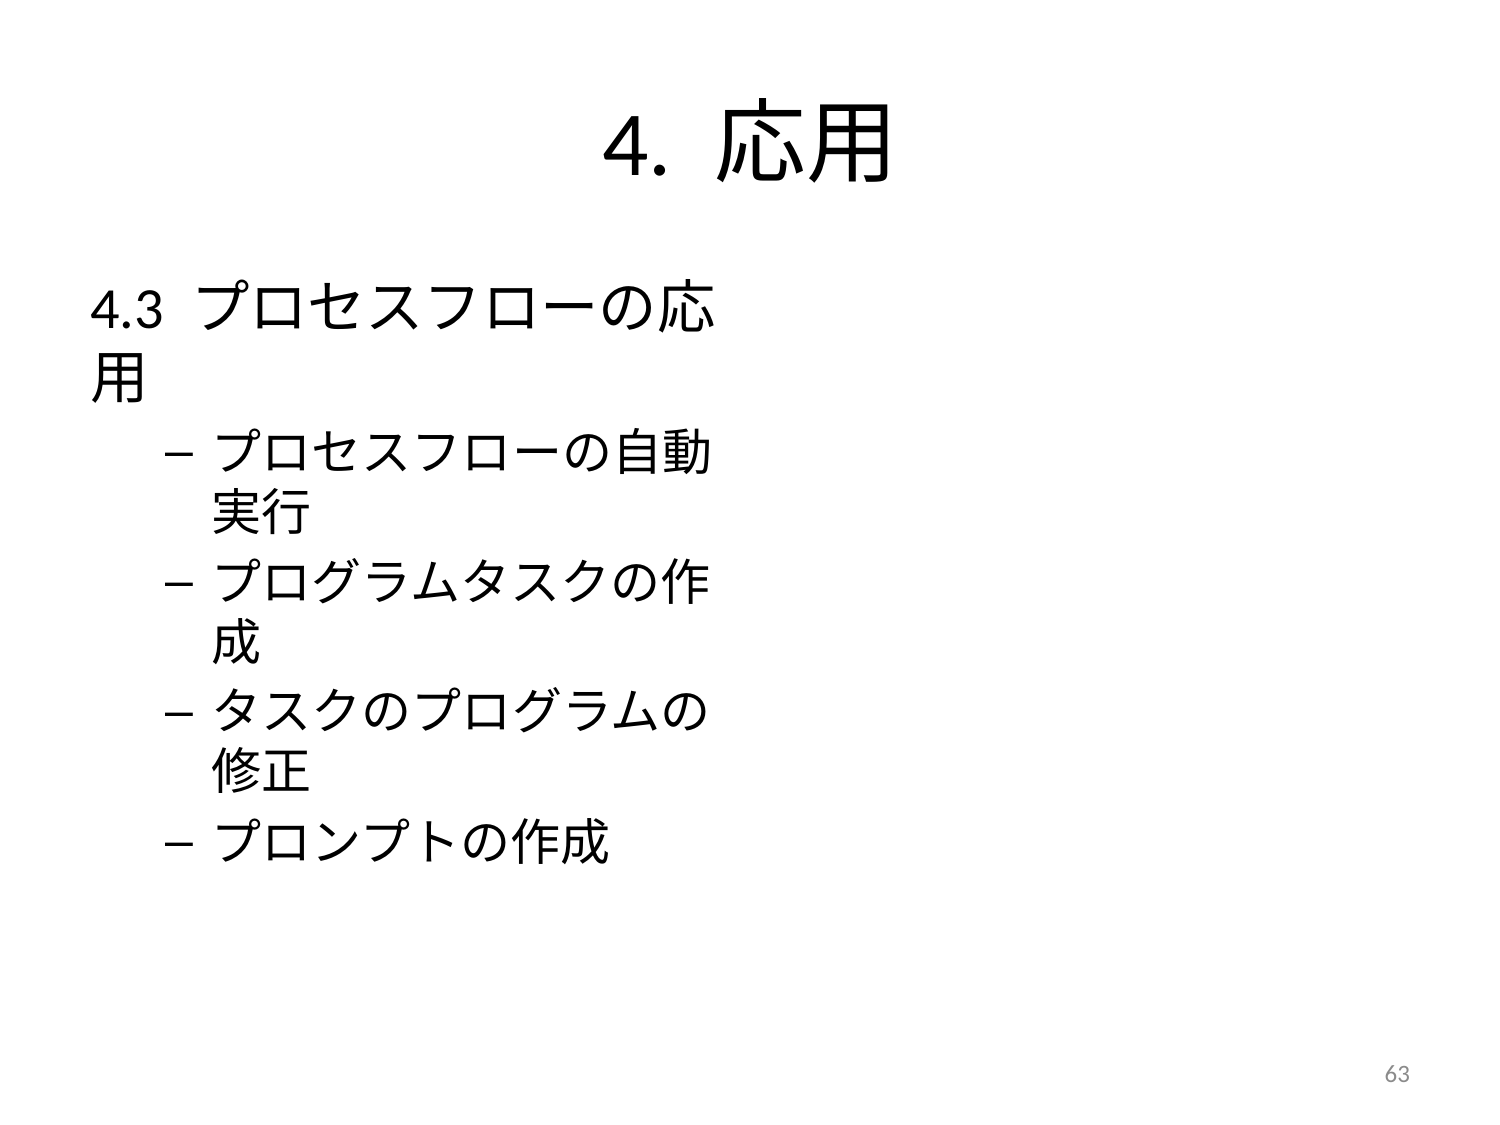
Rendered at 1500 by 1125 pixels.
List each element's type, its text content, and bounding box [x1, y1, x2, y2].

title 4. 応用 [75, 45, 1425, 233]
slide_number 62 [1074, 1042, 1425, 1103]
list 4.3 プロセスフローの応用 プロセスフローの自動実行 プログラムタスクの作成 タスクのプログラムの修正 プロンプトの作成 [75, 262, 738, 1005]
